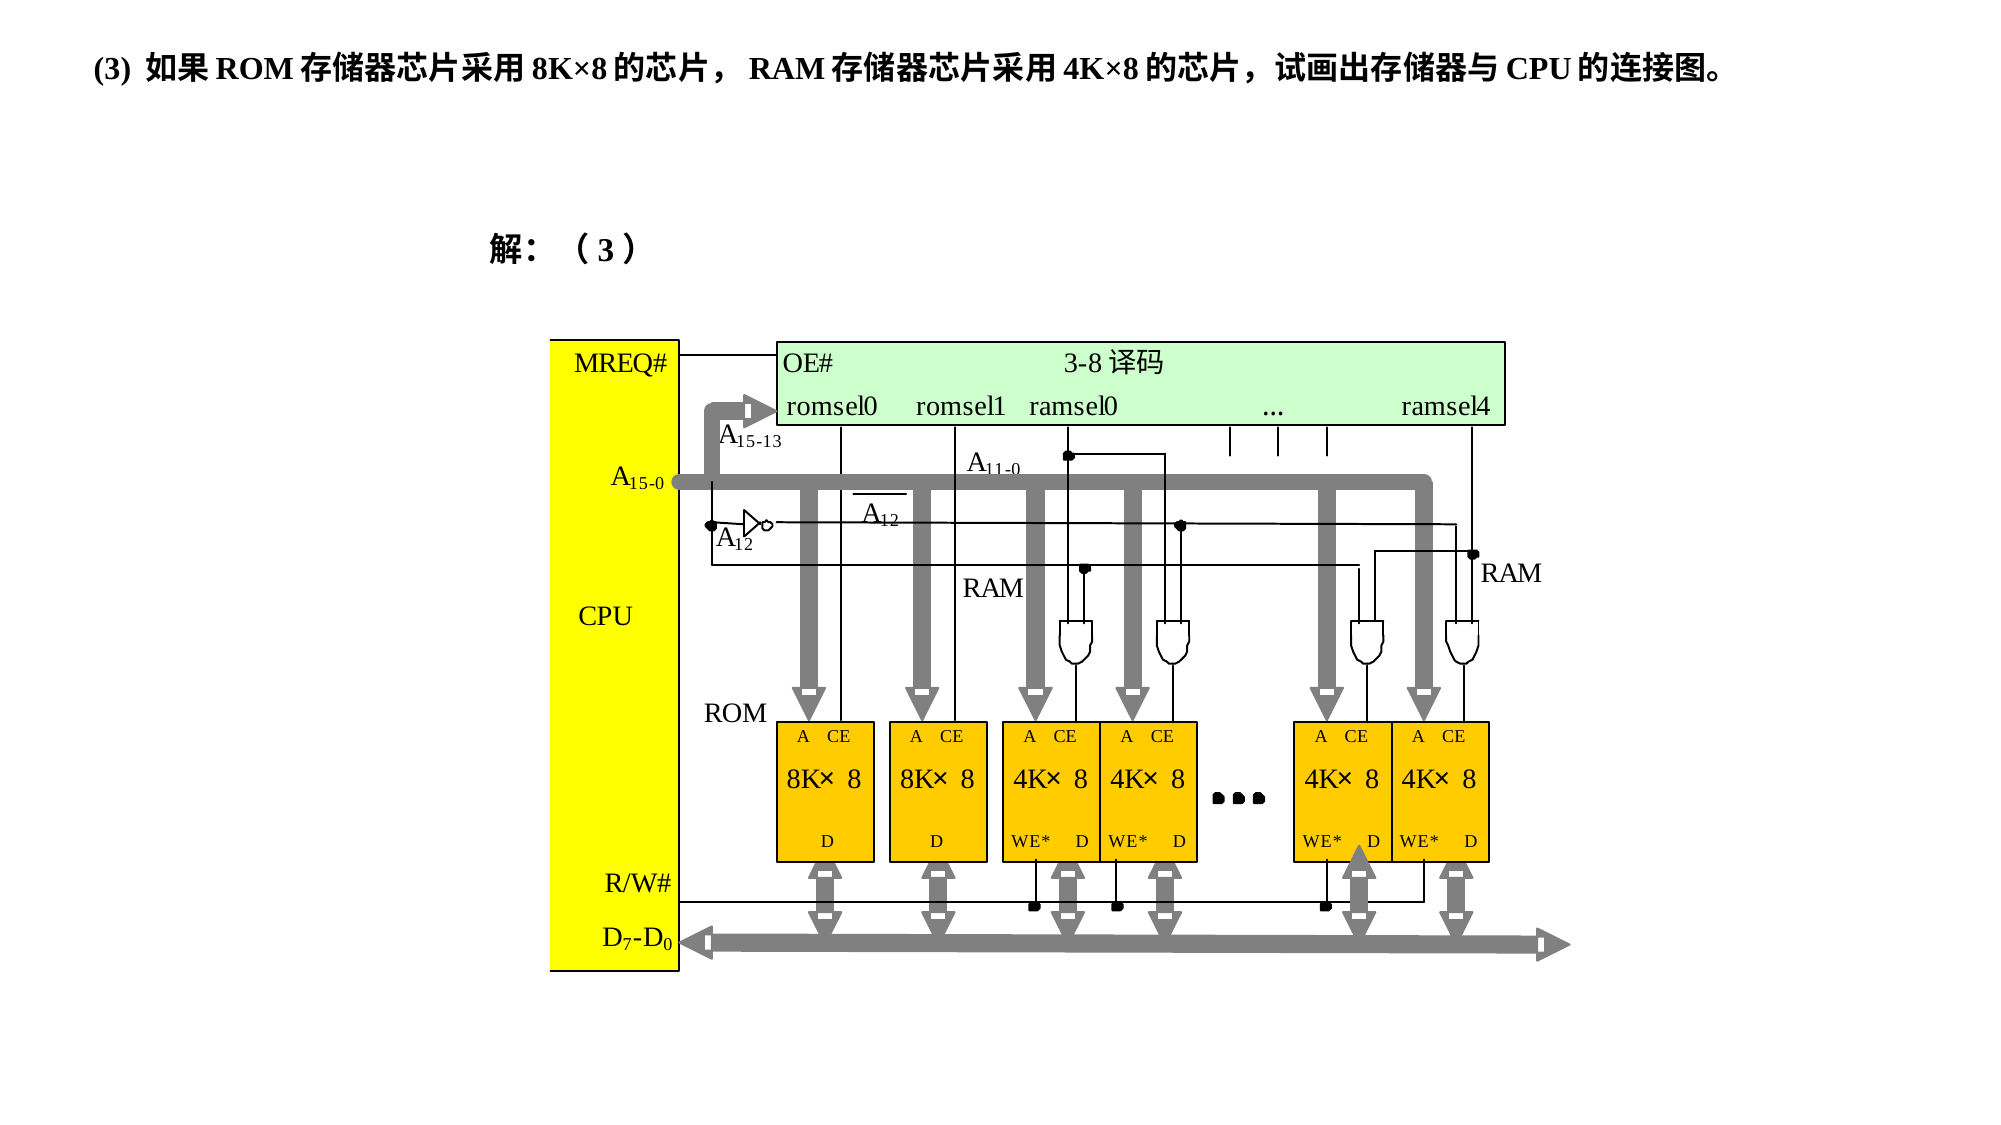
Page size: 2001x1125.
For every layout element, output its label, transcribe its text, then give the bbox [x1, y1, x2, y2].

title (3) 如果ROM存储器芯片采用8K×8的芯片，RAM存储器芯片采用4K×8的芯片，试画出存储器与CPU的连接图。 [78, 39, 1804, 138]
list 解：（3） [474, 224, 1750, 288]
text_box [549, 299, 1588, 987]
